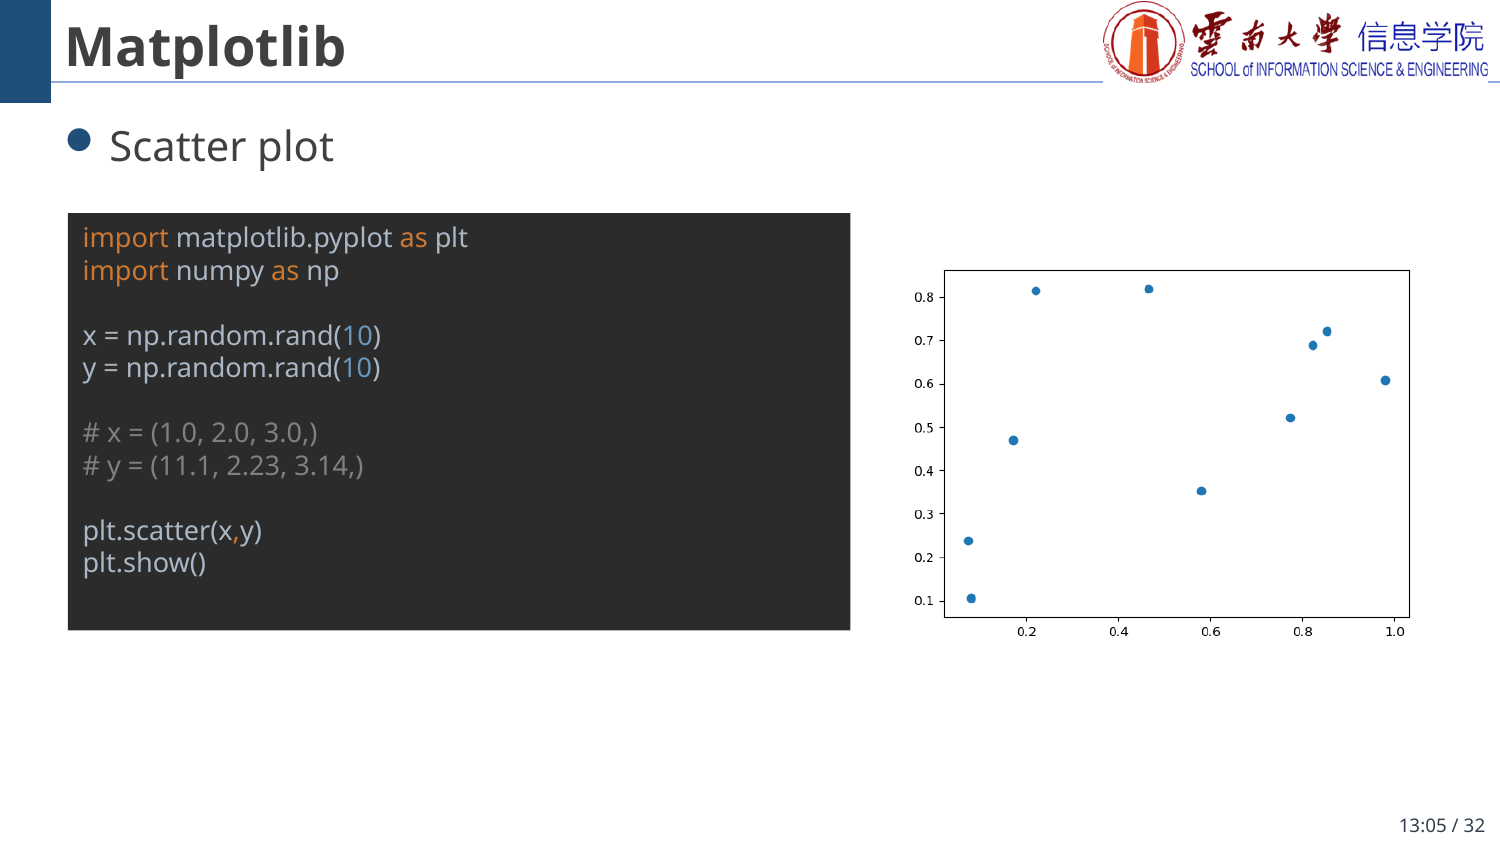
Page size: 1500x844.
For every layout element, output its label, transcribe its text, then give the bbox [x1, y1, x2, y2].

title Matplotlib [49, 10, 886, 85]
picture [1103, 1, 1488, 83]
picture [868, 215, 1469, 666]
text_box import matplotlib.pyplot as plt import numpy as np x = np.random.rand(10) y = np.random.rand(10) # x = (1.0, 2.0, 3.0,) # y = (11.1, 2.23, 3.14,) plt.scatter(x,y) plt.show() [67, 213, 851, 631]
list Scatter plot [49, 102, 1448, 779]
